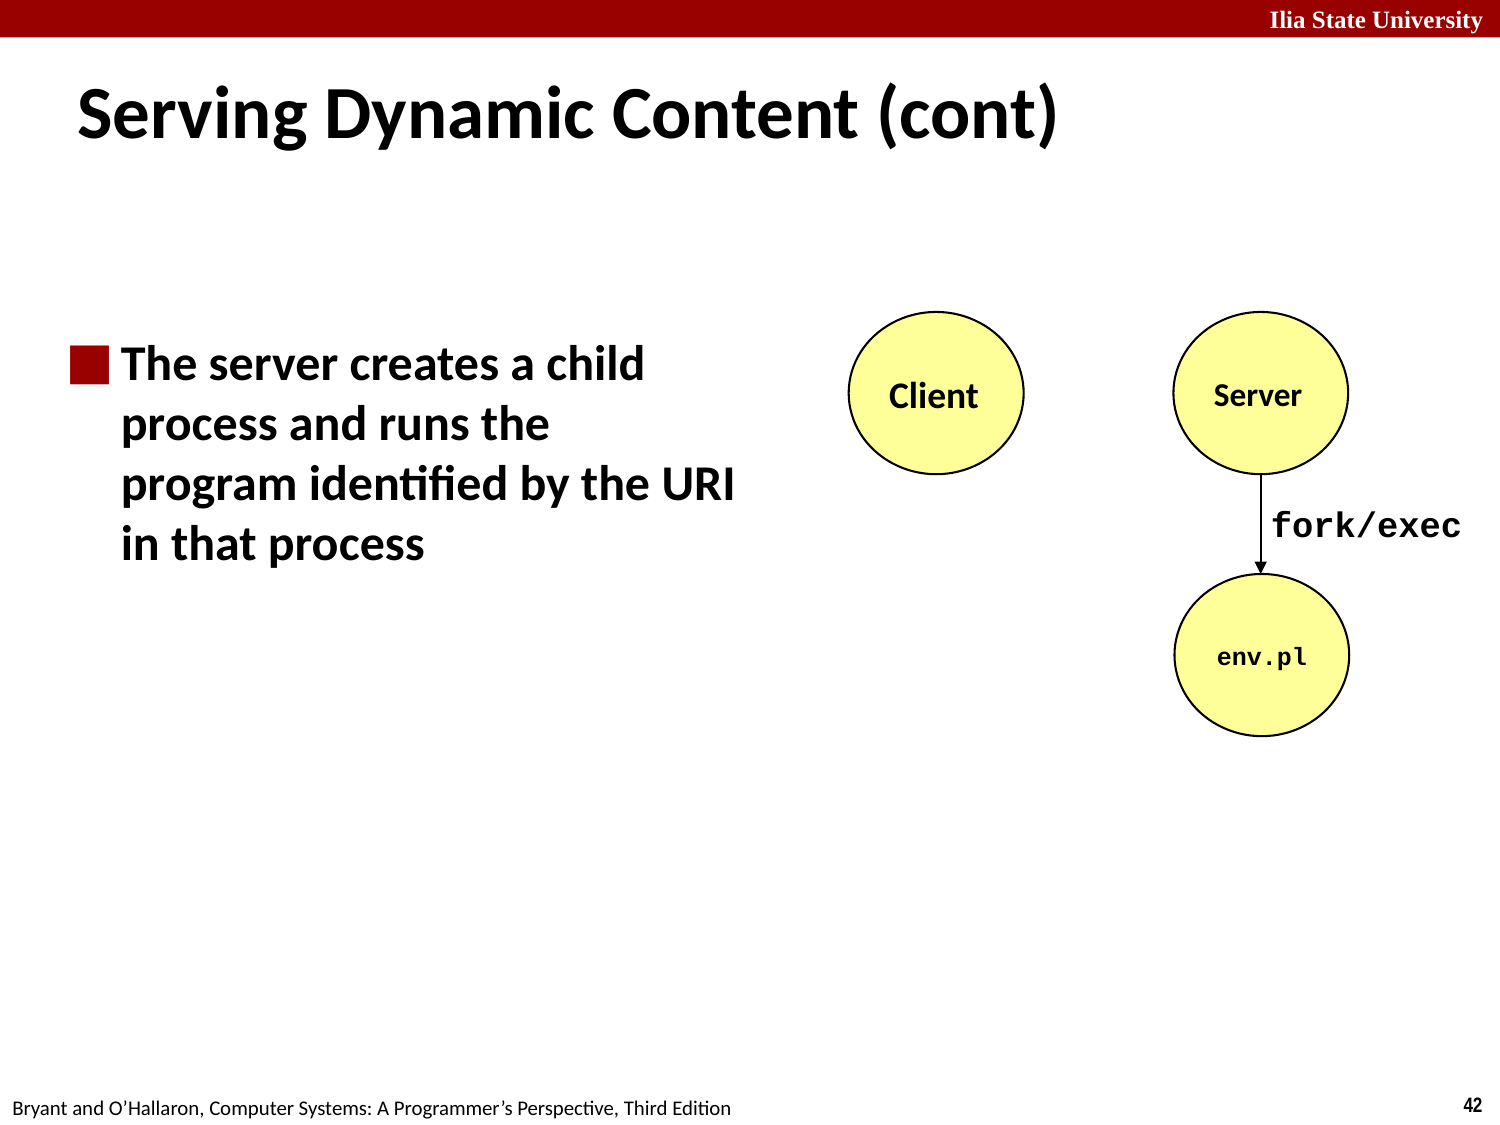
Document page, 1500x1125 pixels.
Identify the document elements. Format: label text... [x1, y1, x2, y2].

title Serving Dynamic Content (cont) [62, 55, 1338, 150]
text_box Server [1173, 311, 1349, 475]
text_box env.pl [1174, 574, 1350, 737]
text_box fork/exec [1265, 494, 1488, 552]
text_box Client [848, 311, 1024, 475]
list The server creates a child process and runs the program identified by the URI in that process [49, 323, 754, 634]
